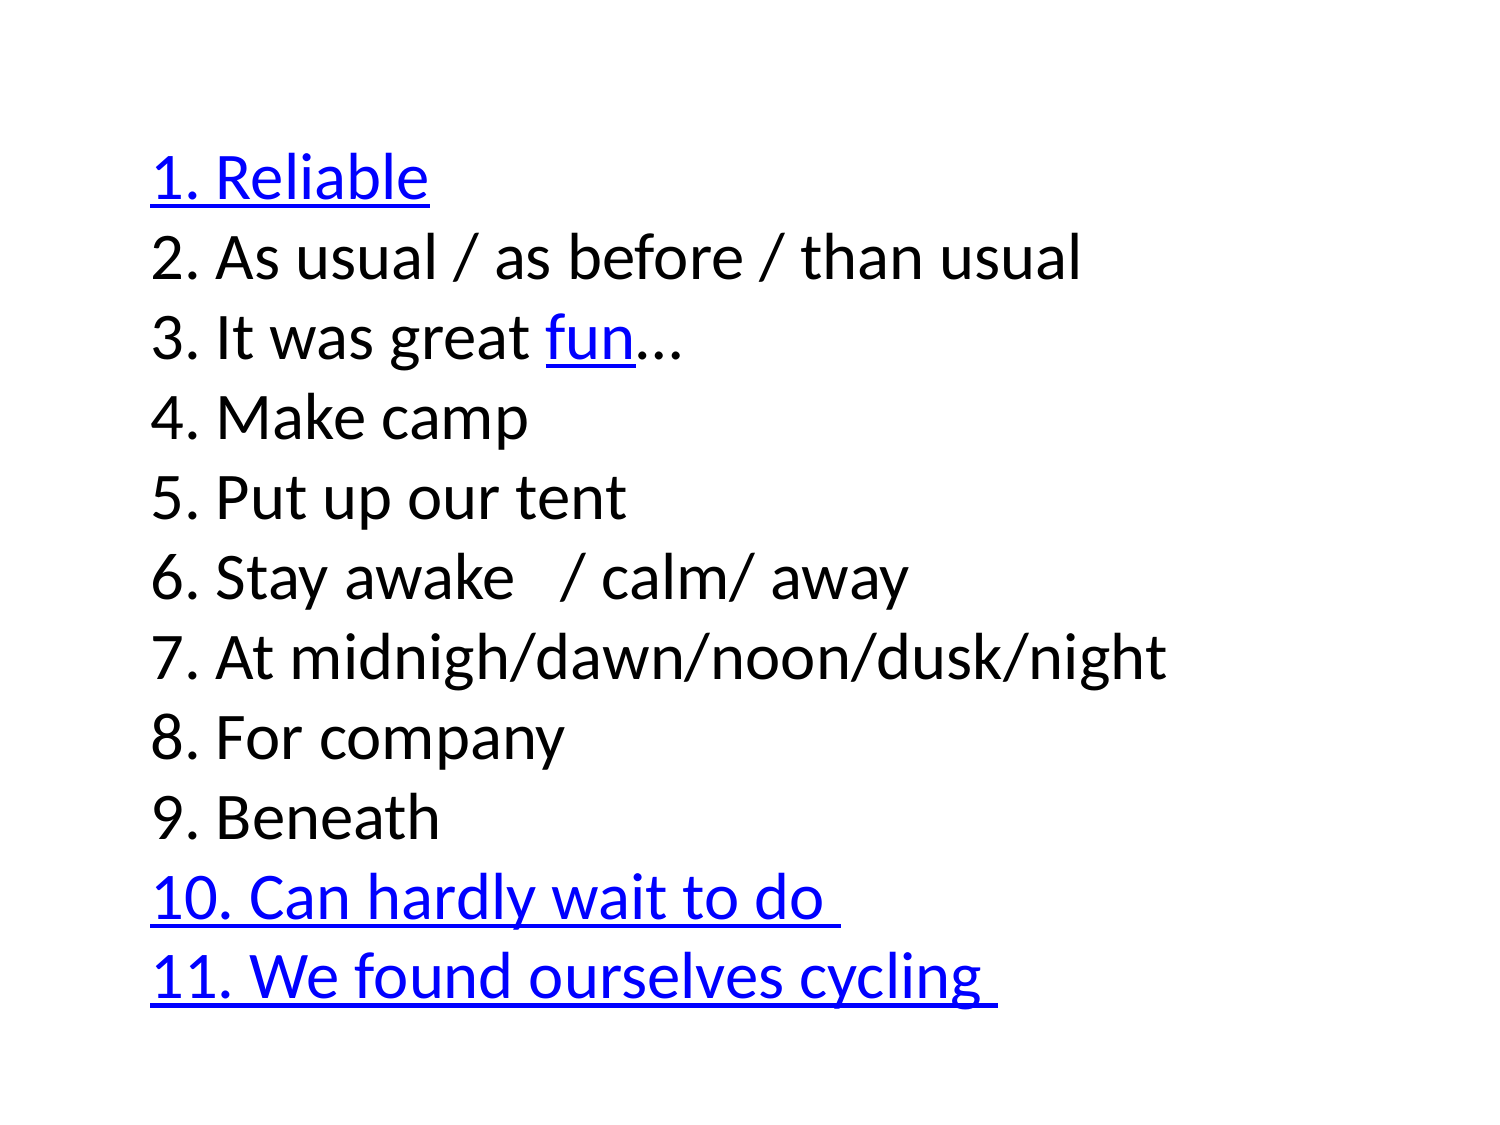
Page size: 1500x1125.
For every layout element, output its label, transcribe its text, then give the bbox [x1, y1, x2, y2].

text_box 1. Reliable 2. As usual / as before / than usual 3. It was great fun… 4. Make camp 5. Put up our tent 6. Stay awake / calm/ away 7. At midnigh/dawn/noon/dusk/night 8. For company 9. Beneath 10. Can hardly wait to do 11. We found ourselves cycling [135, 125, 1365, 1020]
